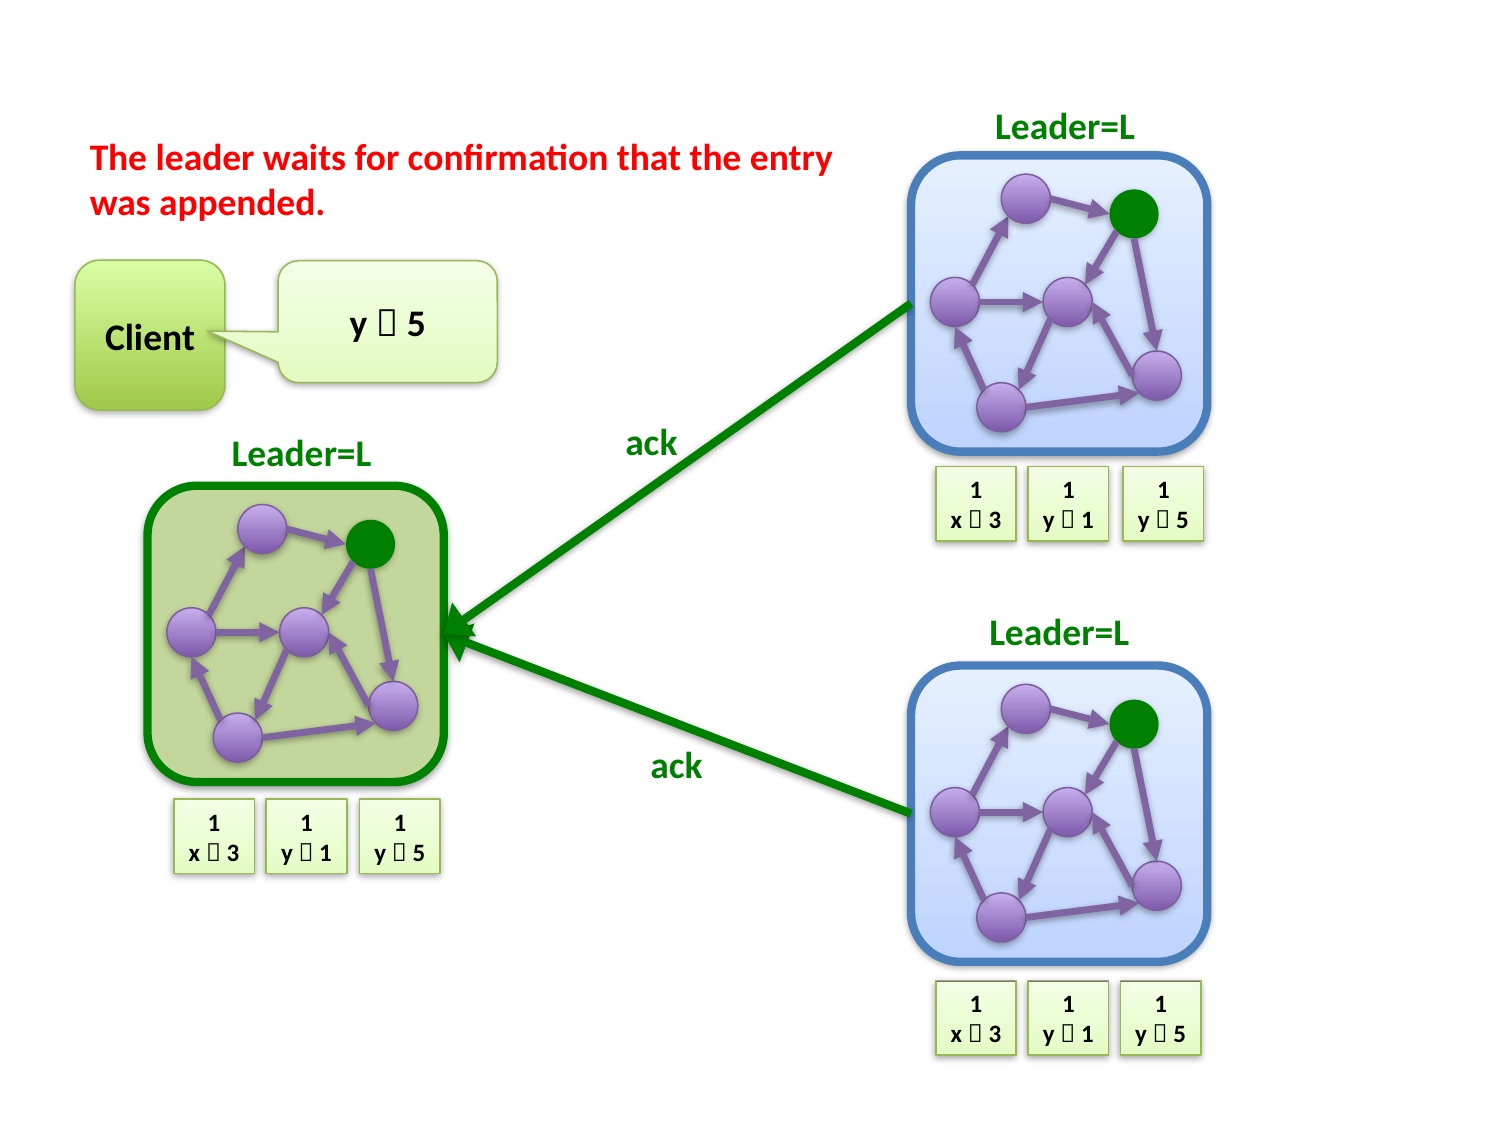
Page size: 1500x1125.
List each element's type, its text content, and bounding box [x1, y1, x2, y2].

text_box y  5 [206, 259, 499, 384]
text_box 1 x  3 [935, 980, 1017, 1056]
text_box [910, 665, 1208, 963]
text_box 1 y  1 [265, 798, 348, 874]
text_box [147, 485, 438, 783]
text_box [910, 155, 1208, 452]
text_box Leader=L [980, 94, 1151, 153]
text_box Client [74, 259, 226, 411]
text_box 1 y  5 [1122, 466, 1204, 542]
text_box 1 y  1 [1027, 466, 1109, 542]
text_box Leader=L [974, 600, 1145, 661]
text_box 1 y  1 [1027, 980, 1109, 1056]
text_box 1 x  3 [935, 466, 1017, 542]
text_box 1 x  3 [173, 798, 255, 874]
text_box 1 y  5 [1120, 980, 1202, 1056]
text_box The leader waits for confirmation that the entry was appended. [75, 125, 887, 230]
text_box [443, 303, 912, 814]
text_box Leader=L [216, 421, 387, 482]
text_box 1 y  5 [359, 798, 441, 874]
